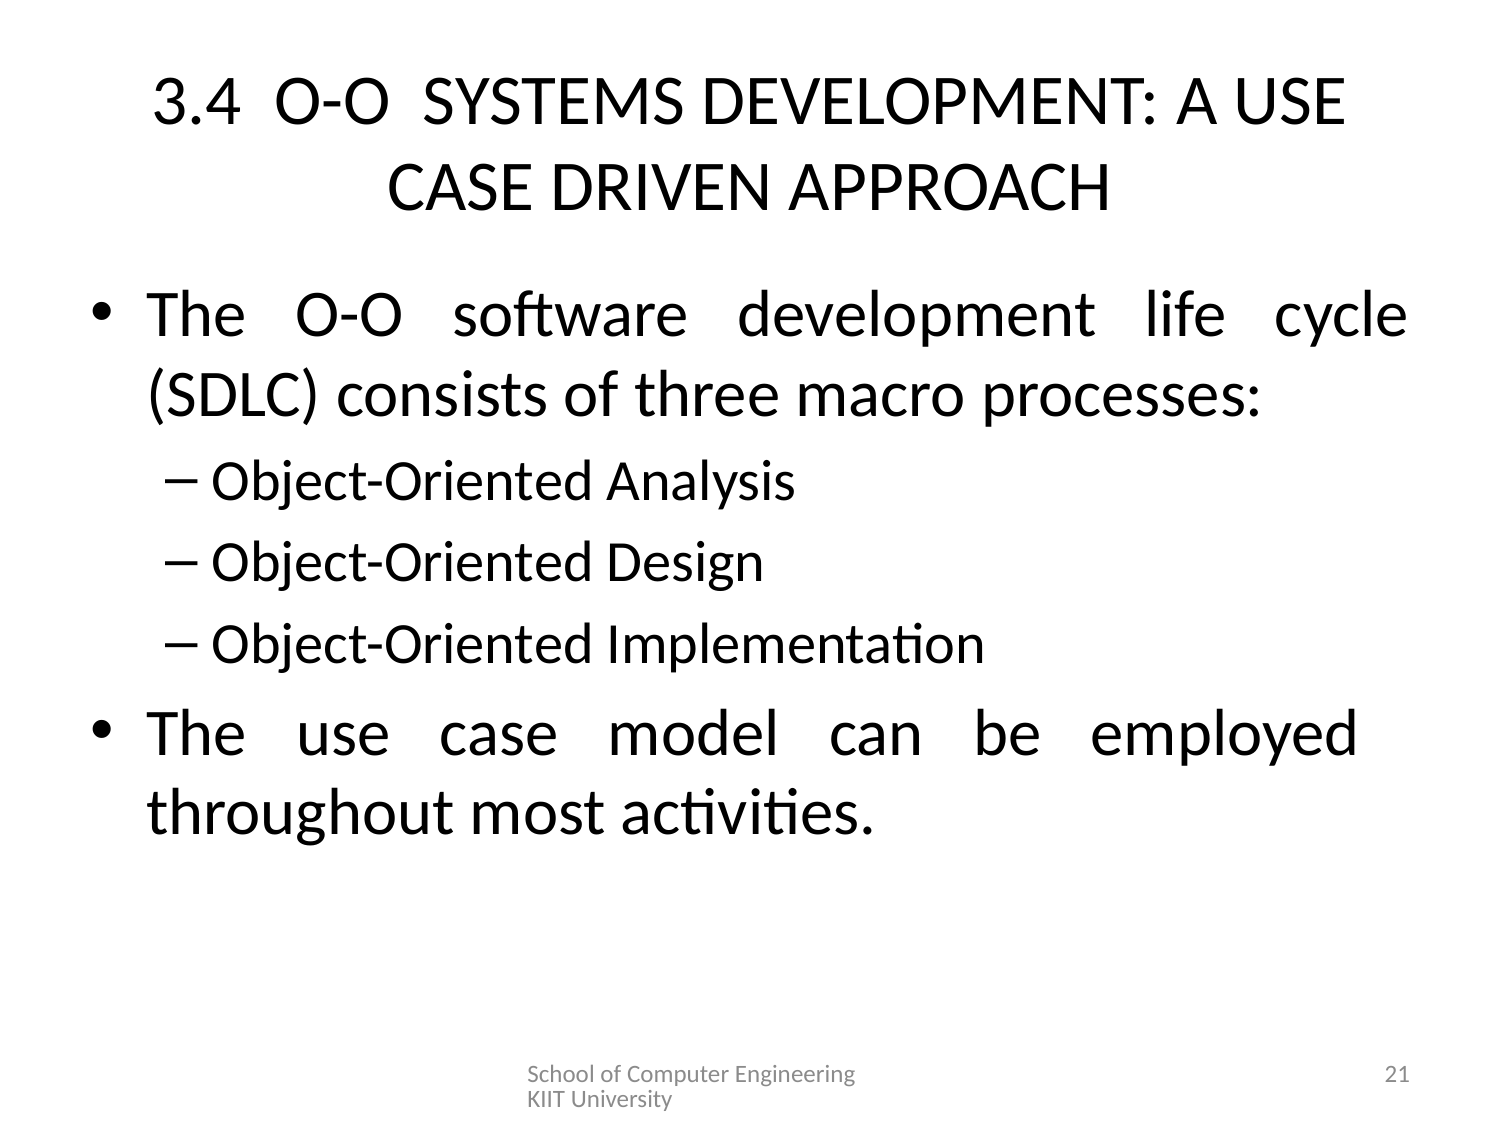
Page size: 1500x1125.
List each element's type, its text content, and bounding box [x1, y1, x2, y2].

list The O-O software development life cycle (SDLC) consists of three macro processes: Object-Oriented Analysis Object-Oriented Design Object-Oriented Implementation The use case model can be employed throughout most activities. [75, 262, 1425, 1005]
title 3.4 O-O SYSTEMS DEVELOPMENT: A USE CASE DRIVEN APPROACH [75, 45, 1425, 233]
footer School of Computer Engineering KIIT University [512, 1042, 988, 1103]
slide_number 21 [1074, 1042, 1425, 1103]
